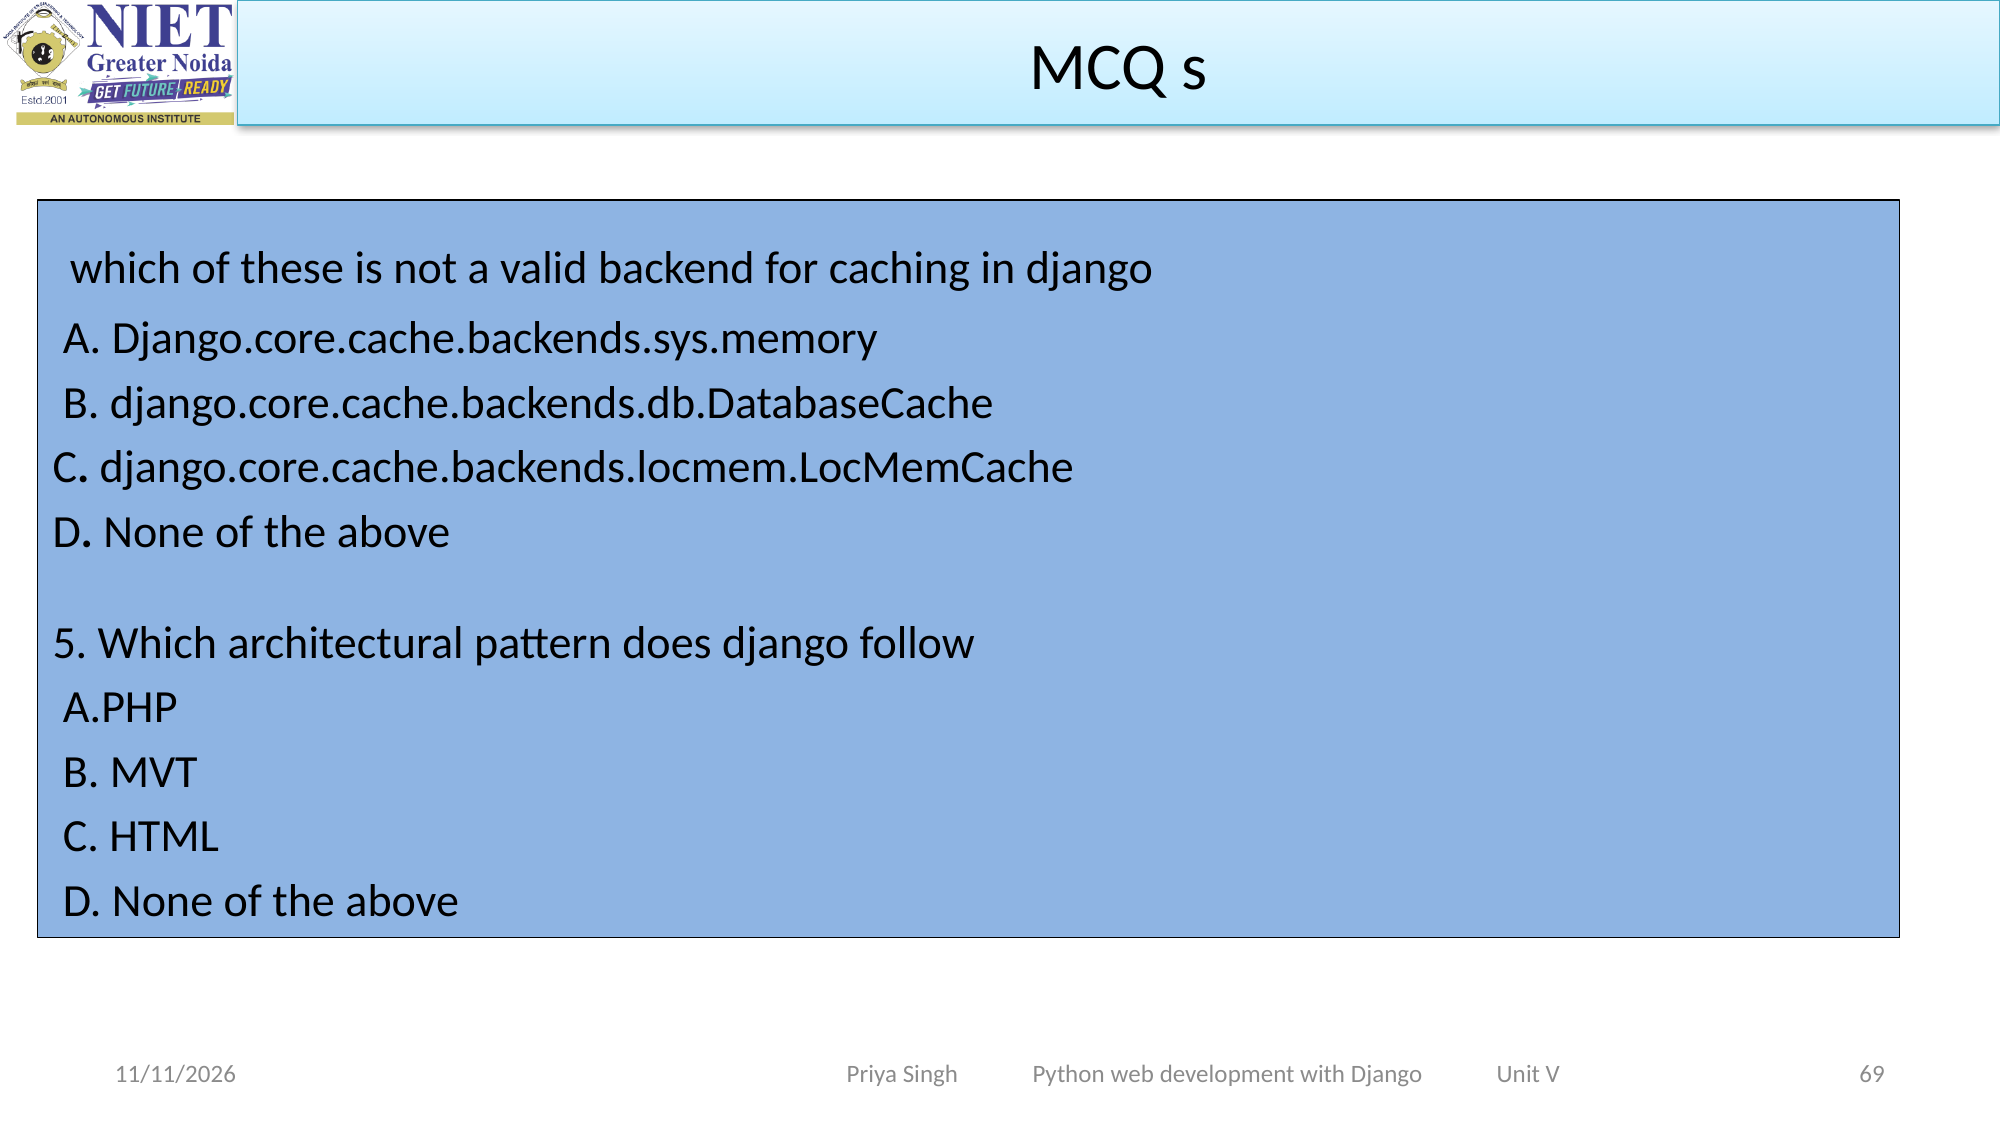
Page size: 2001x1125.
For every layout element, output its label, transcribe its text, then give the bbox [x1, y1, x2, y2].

slide_number 69 [1433, 1042, 1900, 1103]
list which of these is not a valid backend for caching in django A. Django.core.cache.backends.sys.memory B. django.core.cache.backends.db.DatabaseCache C. django.core.cache.backends.locmem.LocMemCache D. None of the above 5. Which architectural pattern does django follow A.PHP B. MVT C. HTML D. None of the above [37, 200, 1900, 938]
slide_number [99, 1042, 567, 1103]
title MCQ s [237, 0, 2000, 126]
footer Priya Singh Python web development with Django Unit V [683, 1042, 1433, 1103]
picture [3, 2, 234, 125]
